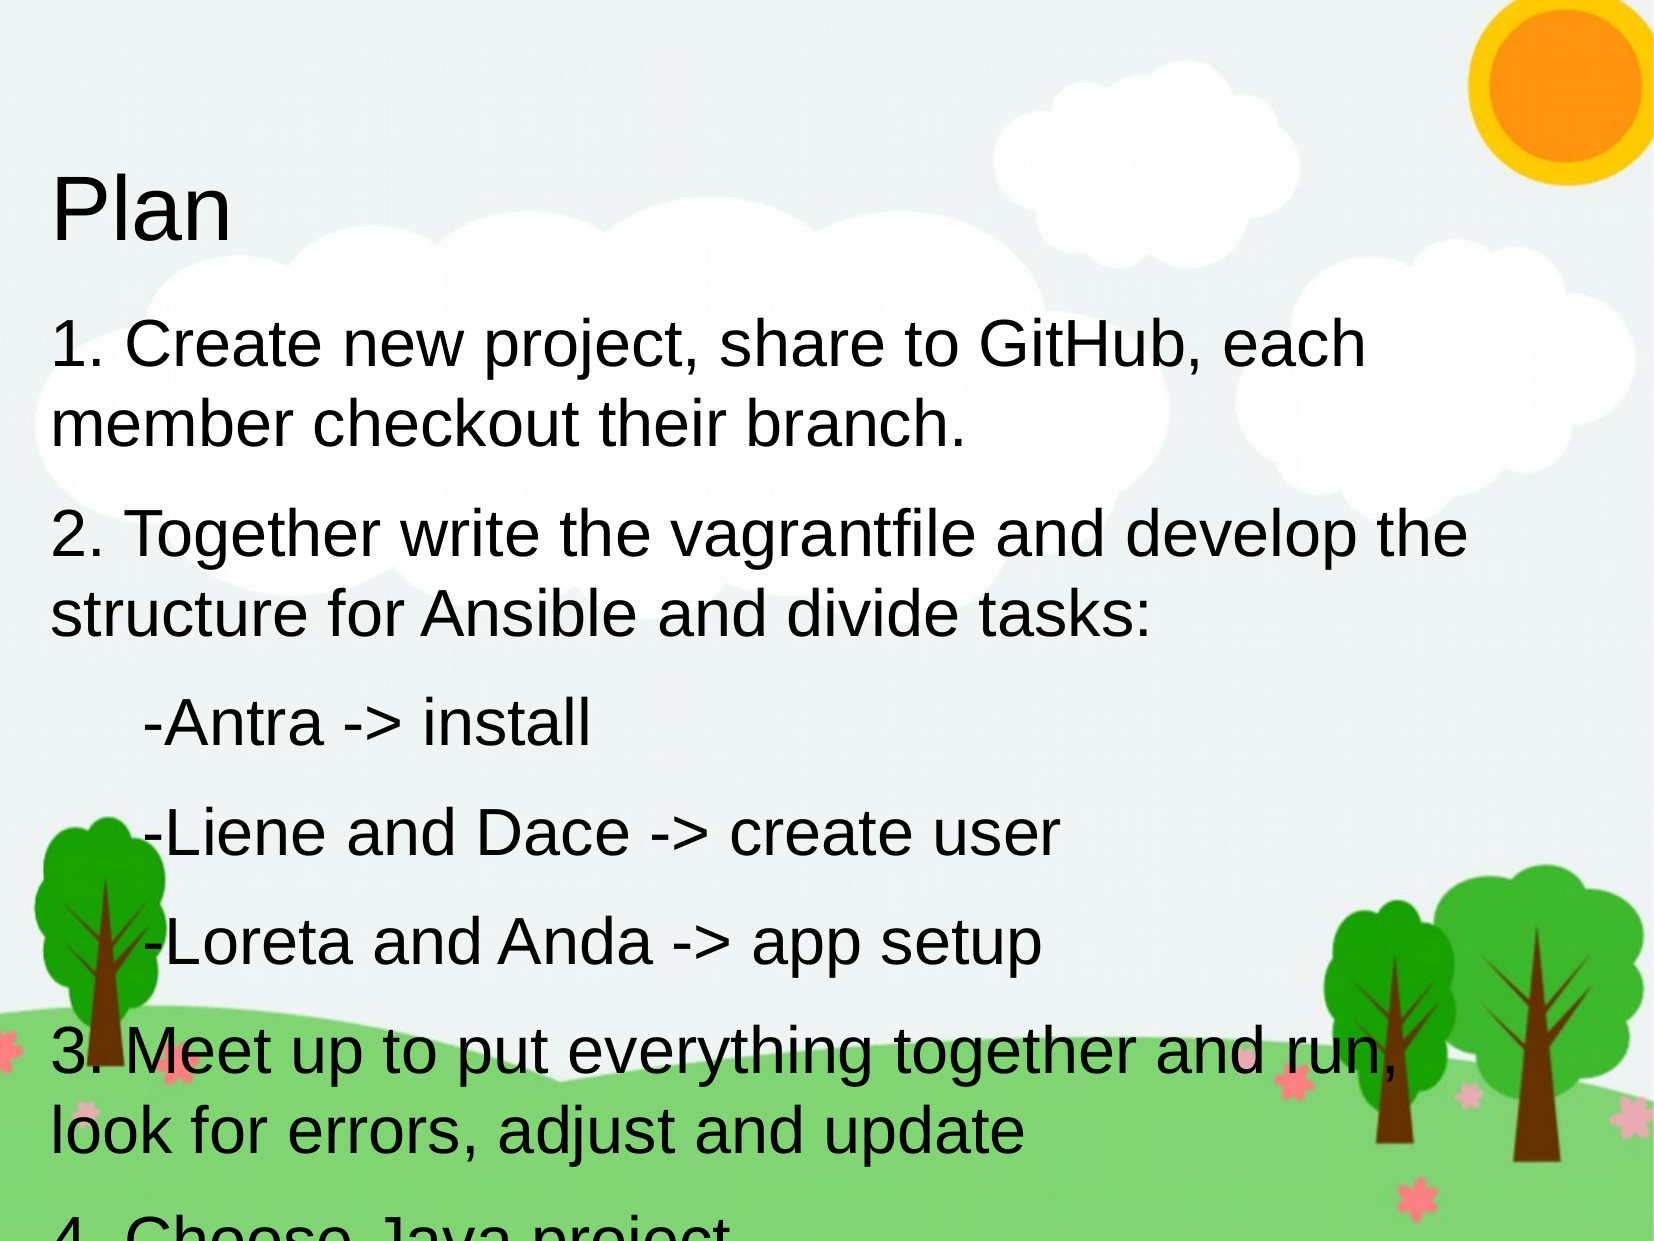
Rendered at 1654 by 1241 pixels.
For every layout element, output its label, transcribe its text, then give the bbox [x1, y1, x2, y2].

title Plan [50, 111, 1515, 300]
list 1. Create new project, share to GitHub, each member checkout their branch. 2. Together write the vagrantfile and develop the structure for Ansible and divide tasks: -Antra -> install -Liene and Dace -> create user -Loreta and Anda -> app setup 3. Meet up to put everything together and run, look for errors, adjust and update 4. Choose Java project 5. Create presentation [50, 300, 1533, 840]
picture [0, 0, 1654, 1241]
